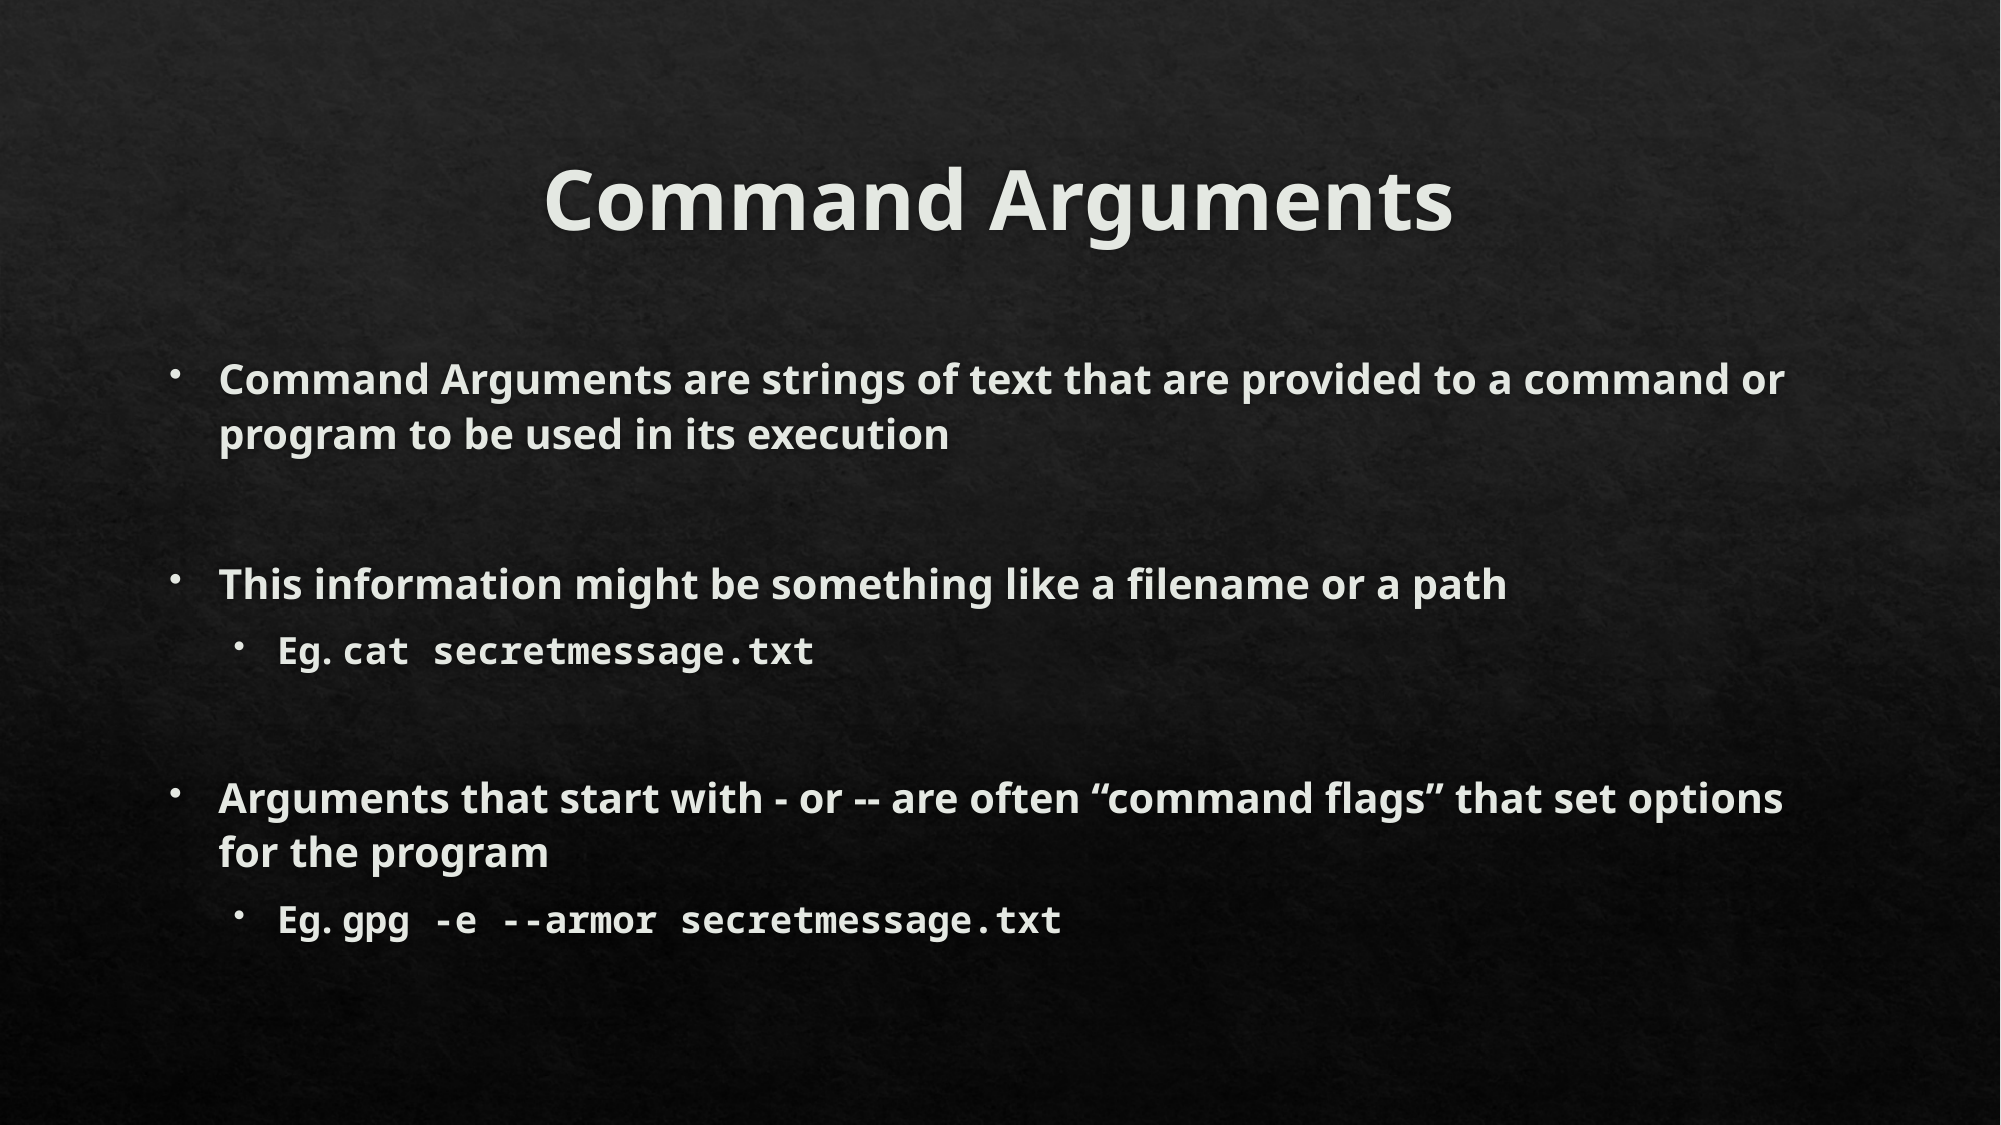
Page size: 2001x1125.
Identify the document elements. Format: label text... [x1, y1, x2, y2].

title Command Arguments [149, 99, 1849, 307]
list Command Arguments are strings of text that are provided to a command or program to be used in its execution This information might be something like a filename or a path Eg. cat secretmessage.txt Arguments that start with - or -- are often “command flags” that set options for the program Eg. gpg -e --armor secretmessage.txt [149, 340, 1849, 950]
